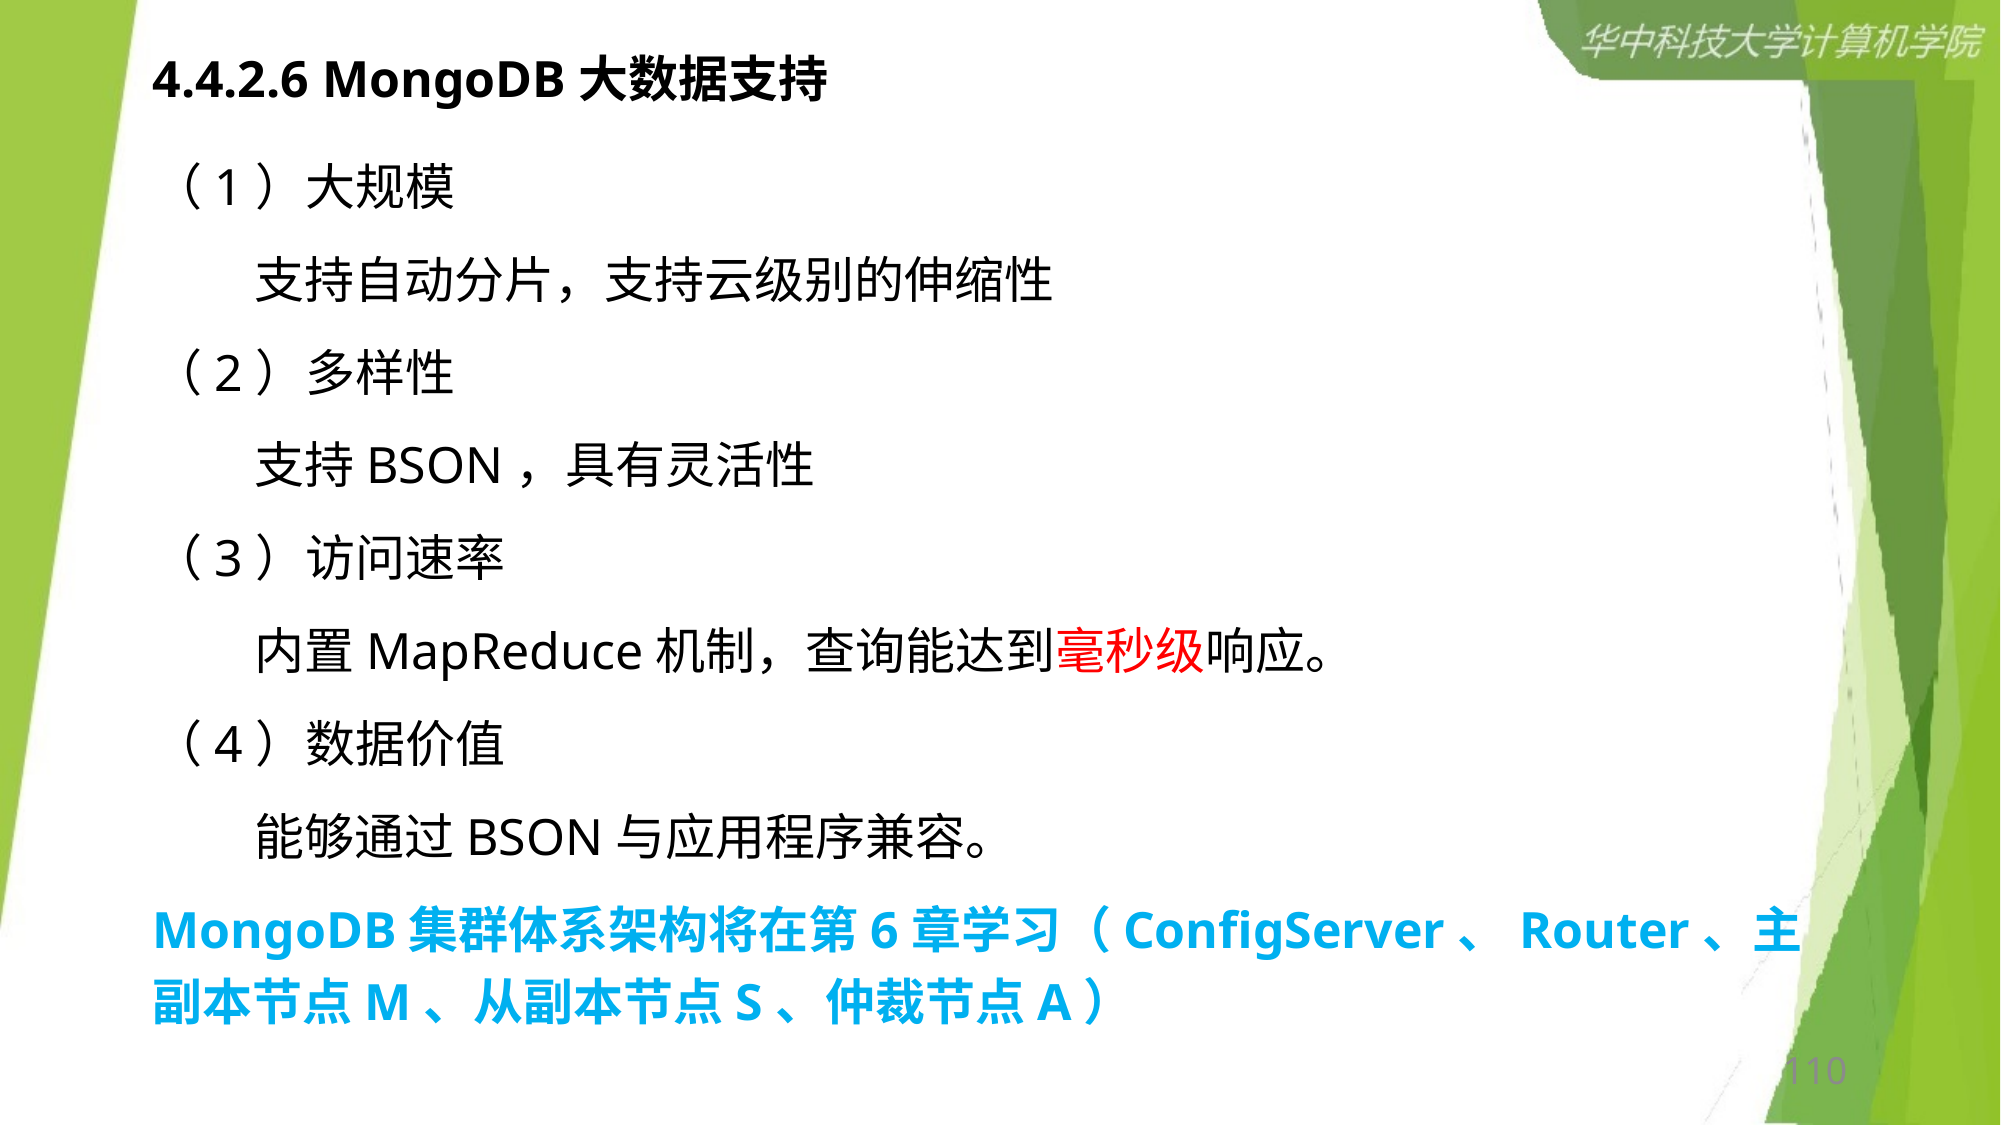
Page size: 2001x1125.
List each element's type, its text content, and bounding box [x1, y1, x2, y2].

title 4.4.2.6 MongoDB大数据支持 [137, 26, 1863, 135]
list （1）大规模 支持自动分片，支持云级别的伸缩性 （2）多样性 支持BSON，具有灵活性 （3）访问速率 内置MapReduce机制，查询能达到毫秒级响应。 （4）数据价值 能够通过BSON与应用程序兼容。 MongoDB集群体系架构将在第6章学习（ConfigServer、Router、主副本节点M、从副本节点S、仲裁节点A） [137, 135, 1863, 1073]
slide_number 110 [1412, 1042, 1863, 1103]
picture [0, 0, 2001, 1125]
